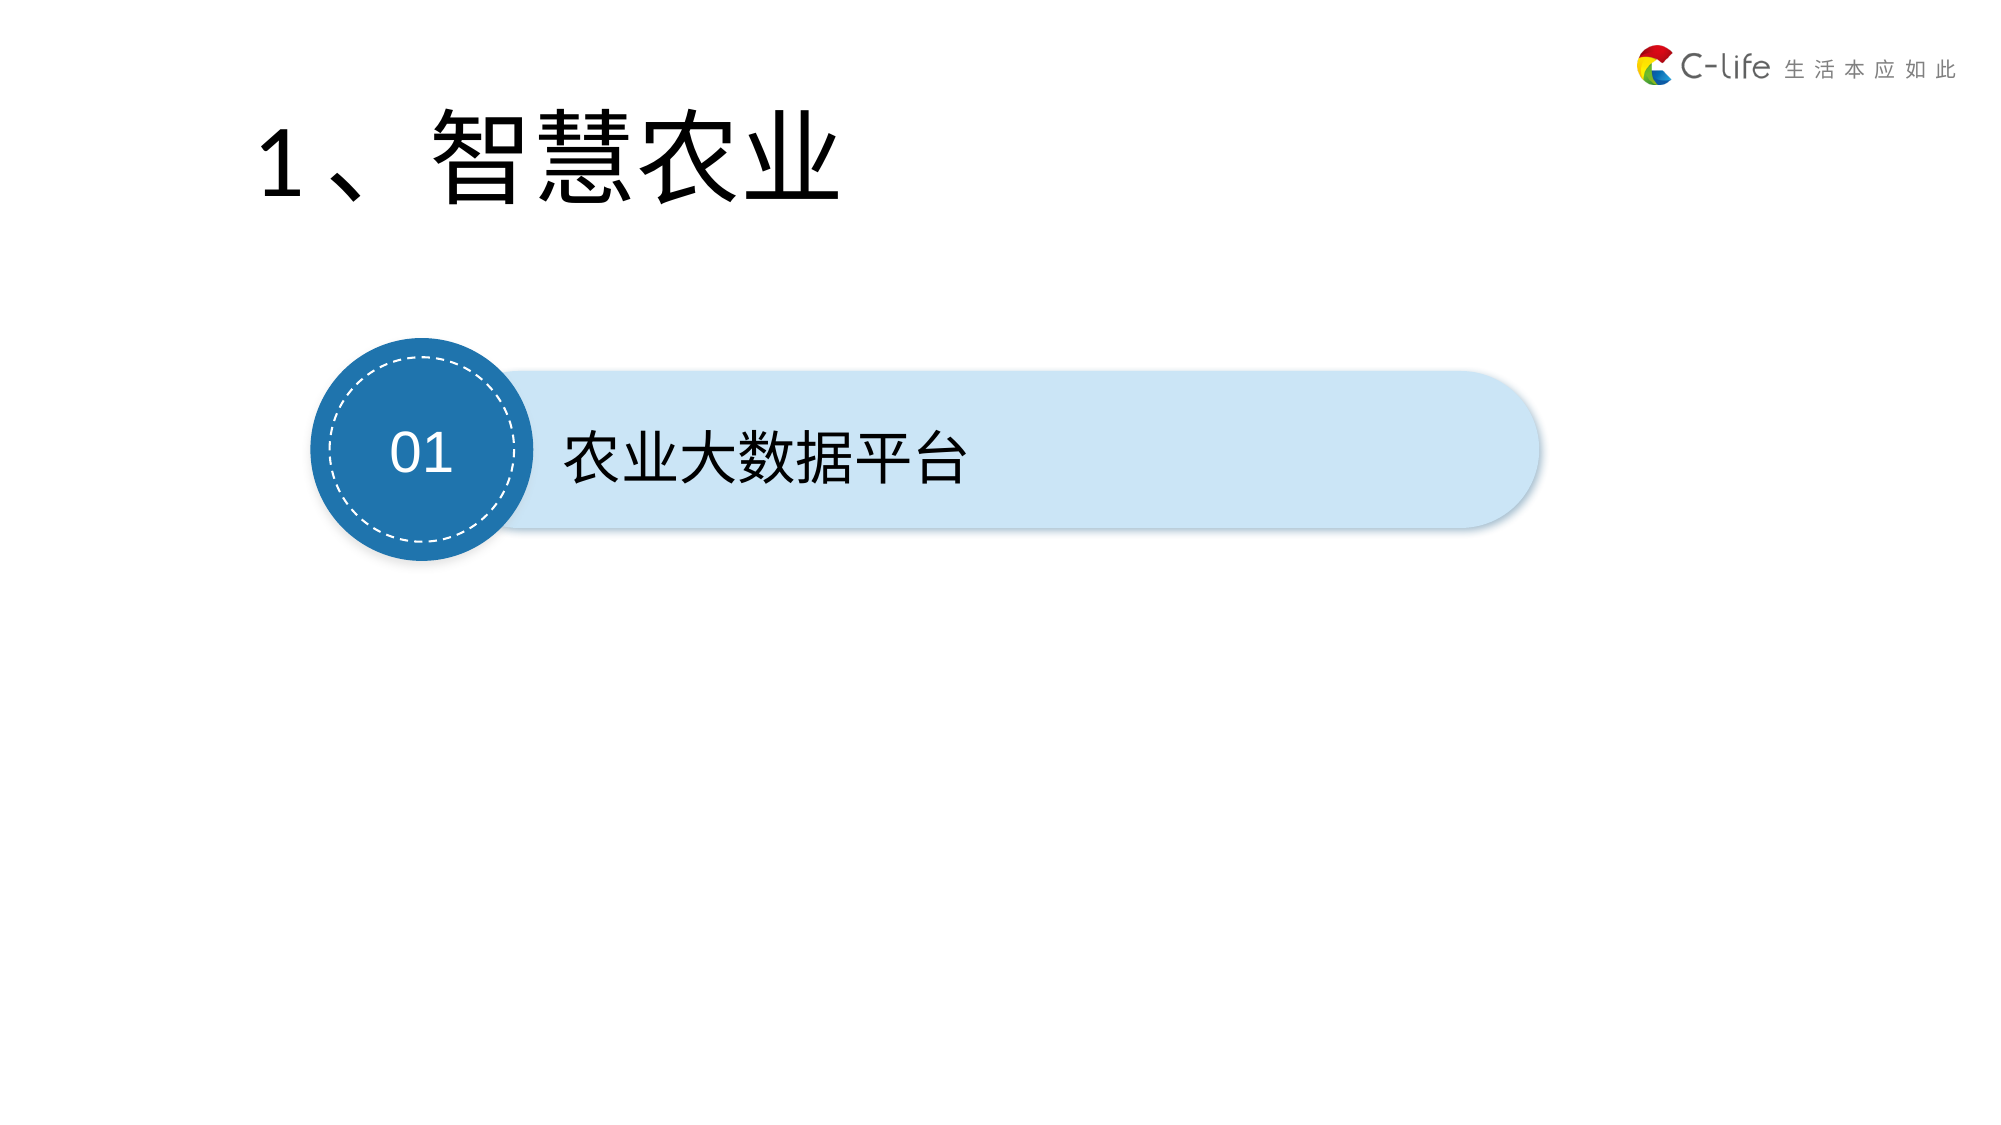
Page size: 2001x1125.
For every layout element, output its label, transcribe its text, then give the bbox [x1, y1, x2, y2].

text_box 生 活 本 应 如 此 [1769, 48, 2000, 119]
text_box [503, 370, 1540, 528]
text_box 01 [329, 357, 515, 542]
text_box [310, 338, 534, 561]
text_box 农业大数据平台 [548, 397, 1457, 502]
title 1、智慧农业 [140, 47, 956, 225]
picture [1636, 45, 1770, 85]
